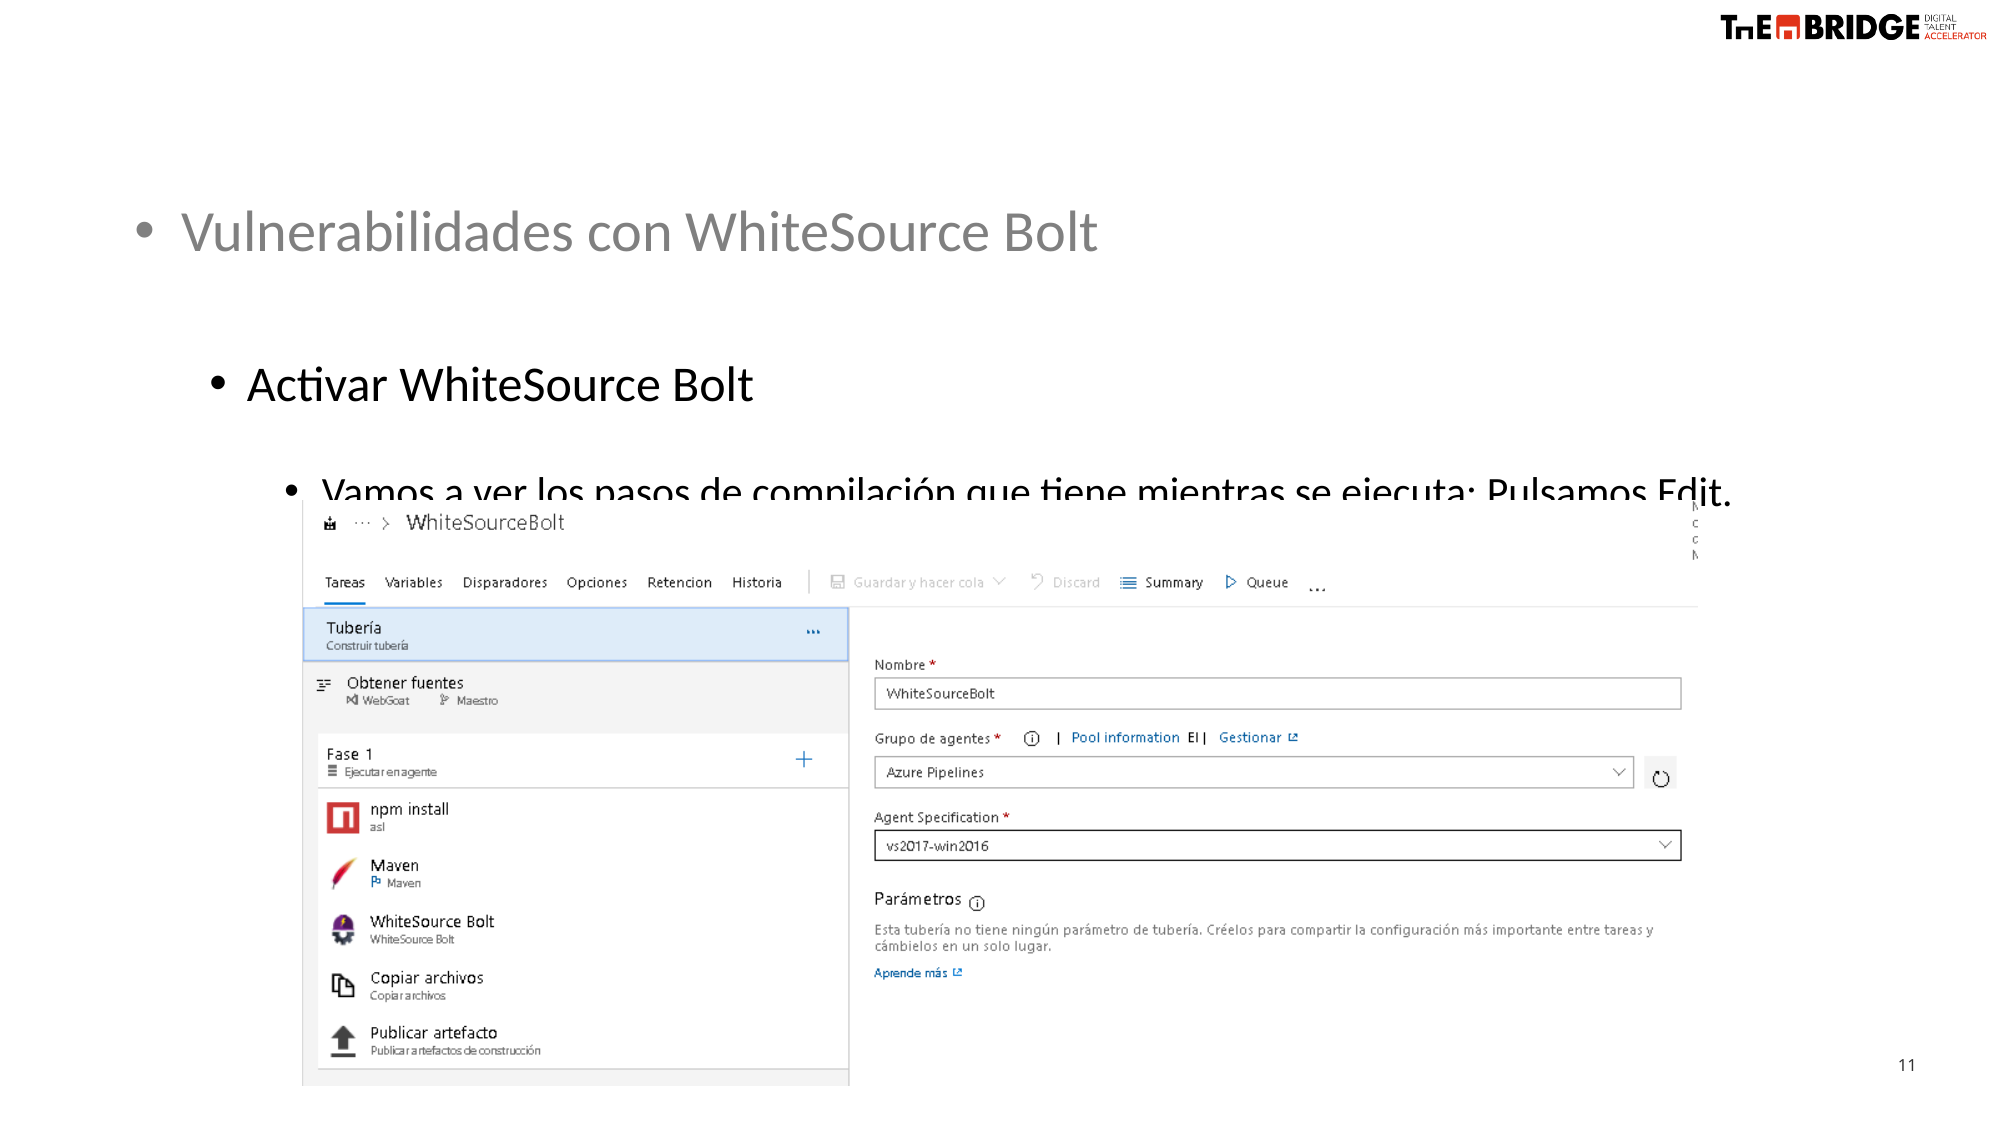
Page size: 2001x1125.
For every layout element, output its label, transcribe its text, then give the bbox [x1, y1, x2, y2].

list Vulnerabilidades con WhiteSource Bolt Activar WhiteSource Bolt Vamos a ver los pasos de compilación que tiene mientras se ejecuta: Pulsamos Edit. [119, 193, 1848, 1023]
picture [302, 500, 1698, 1086]
picture [1710, 0, 2000, 54]
